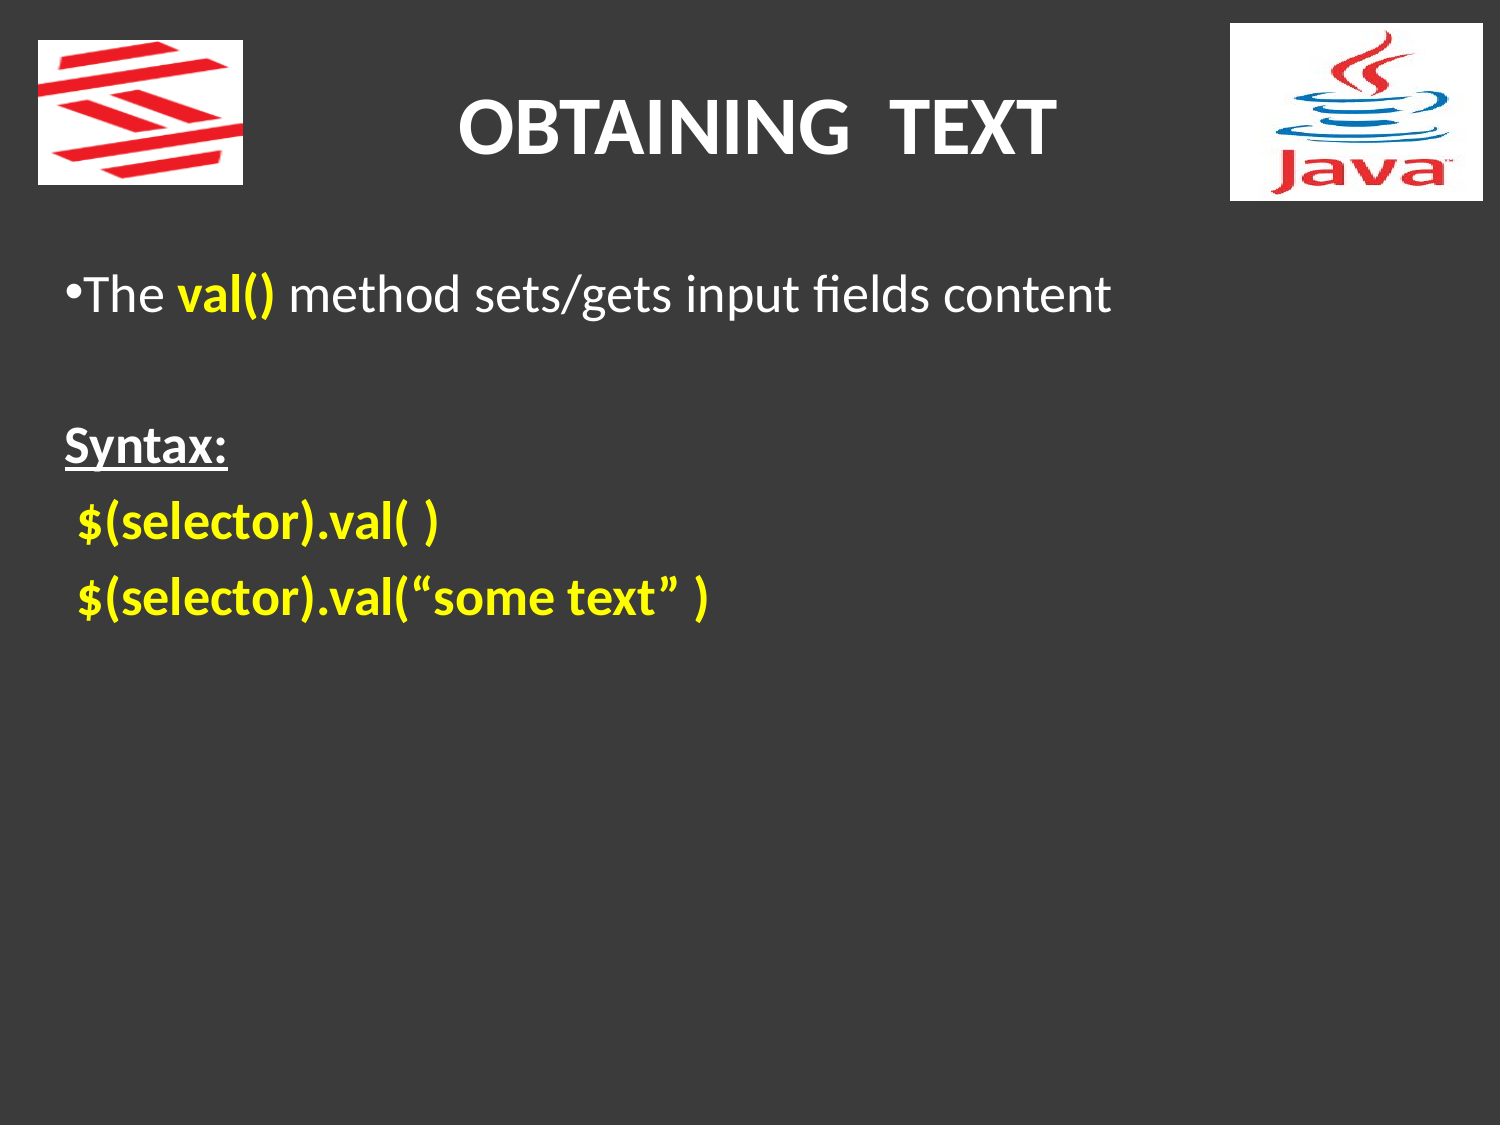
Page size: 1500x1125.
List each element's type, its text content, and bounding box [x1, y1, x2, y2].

picture [37, 40, 243, 185]
list The val() method sets/gets input fields content Syntax: $(selector).val( ) $(selector).val(“some text” ) [49, 250, 1445, 1079]
picture [1230, 23, 1483, 201]
title OBTAINING TEXT [247, 58, 1225, 184]
